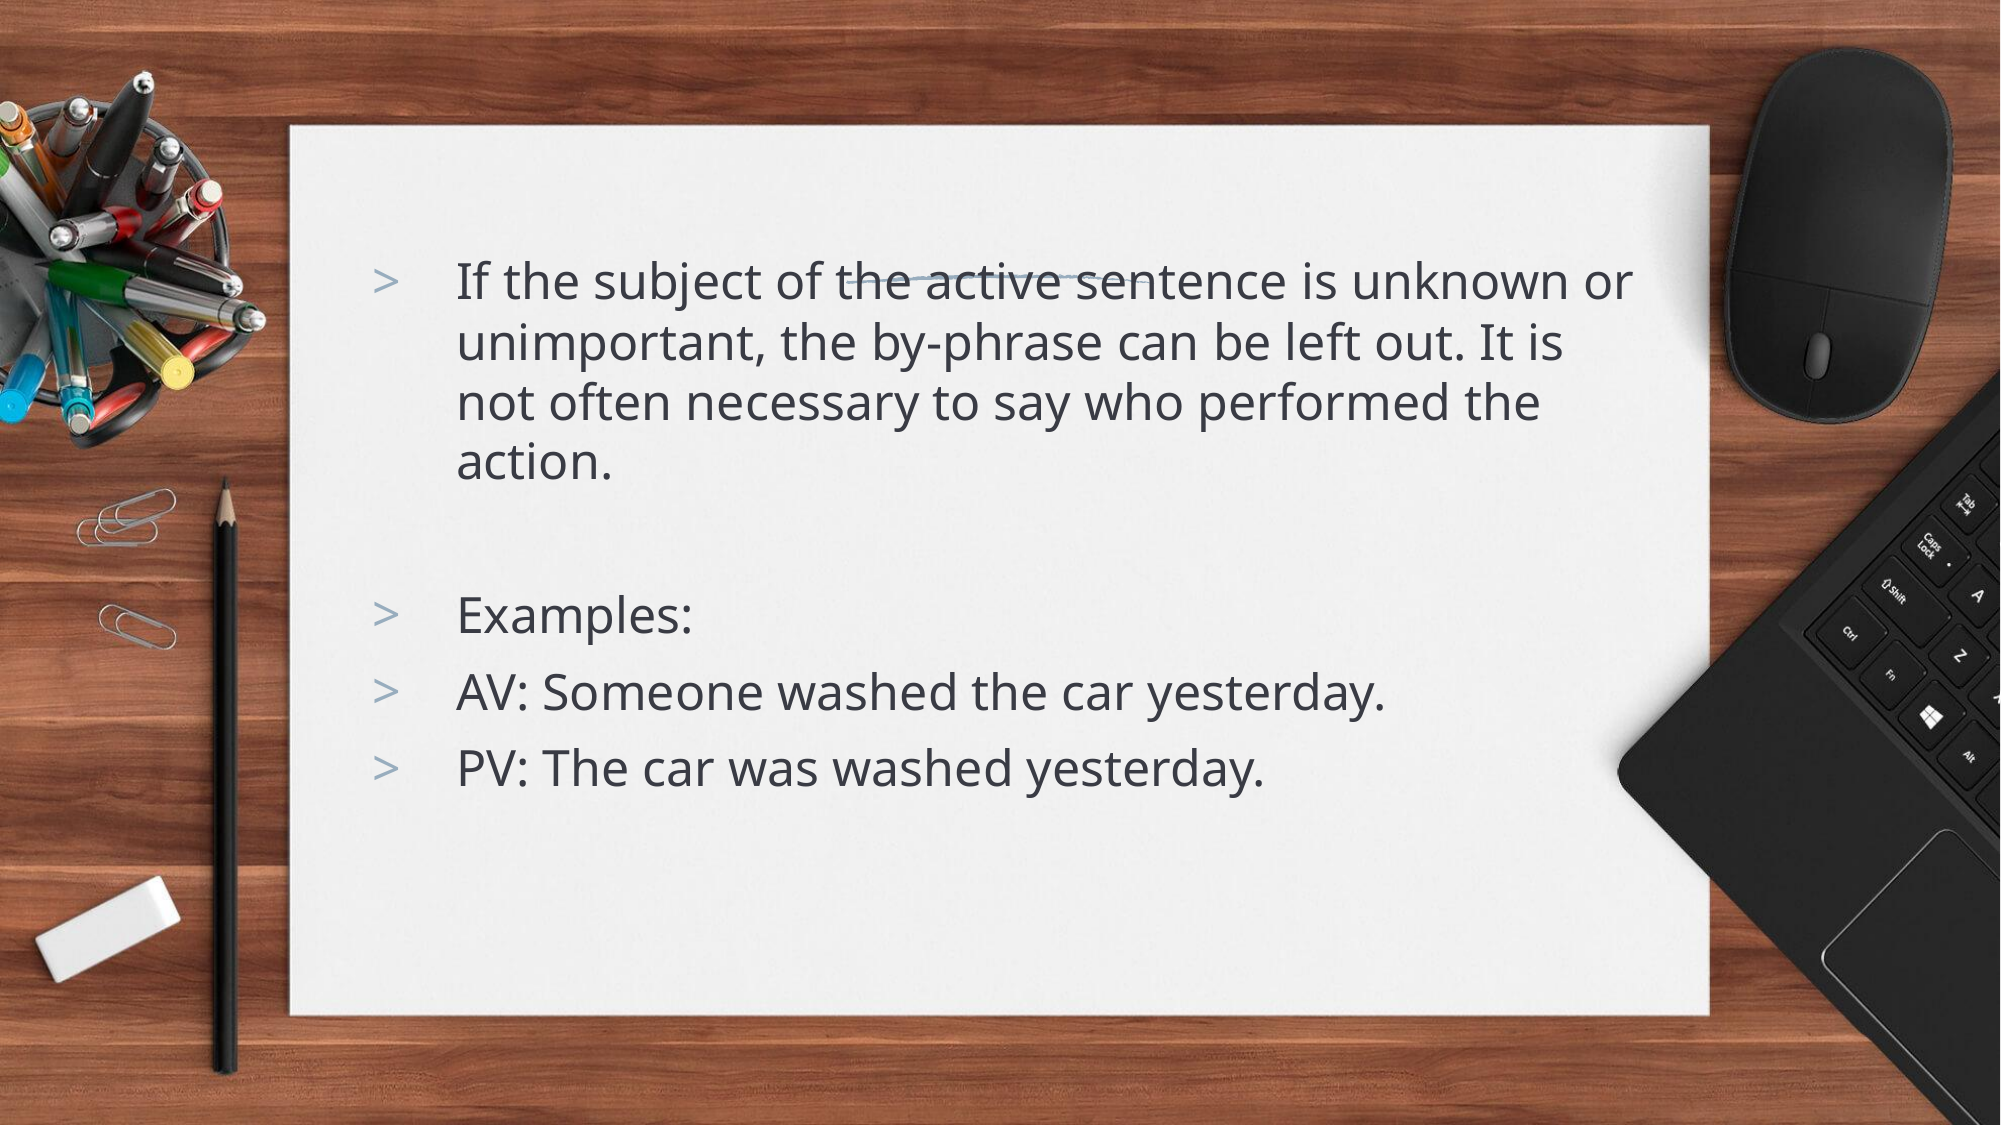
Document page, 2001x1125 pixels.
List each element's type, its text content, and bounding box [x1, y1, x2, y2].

picture [0, 0, 2001, 1125]
list If the subject of the active sentence is unknown or unimportant, the by-phrase can be left out. It is not often necessary to say who performed the action. Examples: AV: Someone washed the car yesterday. PV: The car was washed yesterday. [356, 249, 1644, 949]
